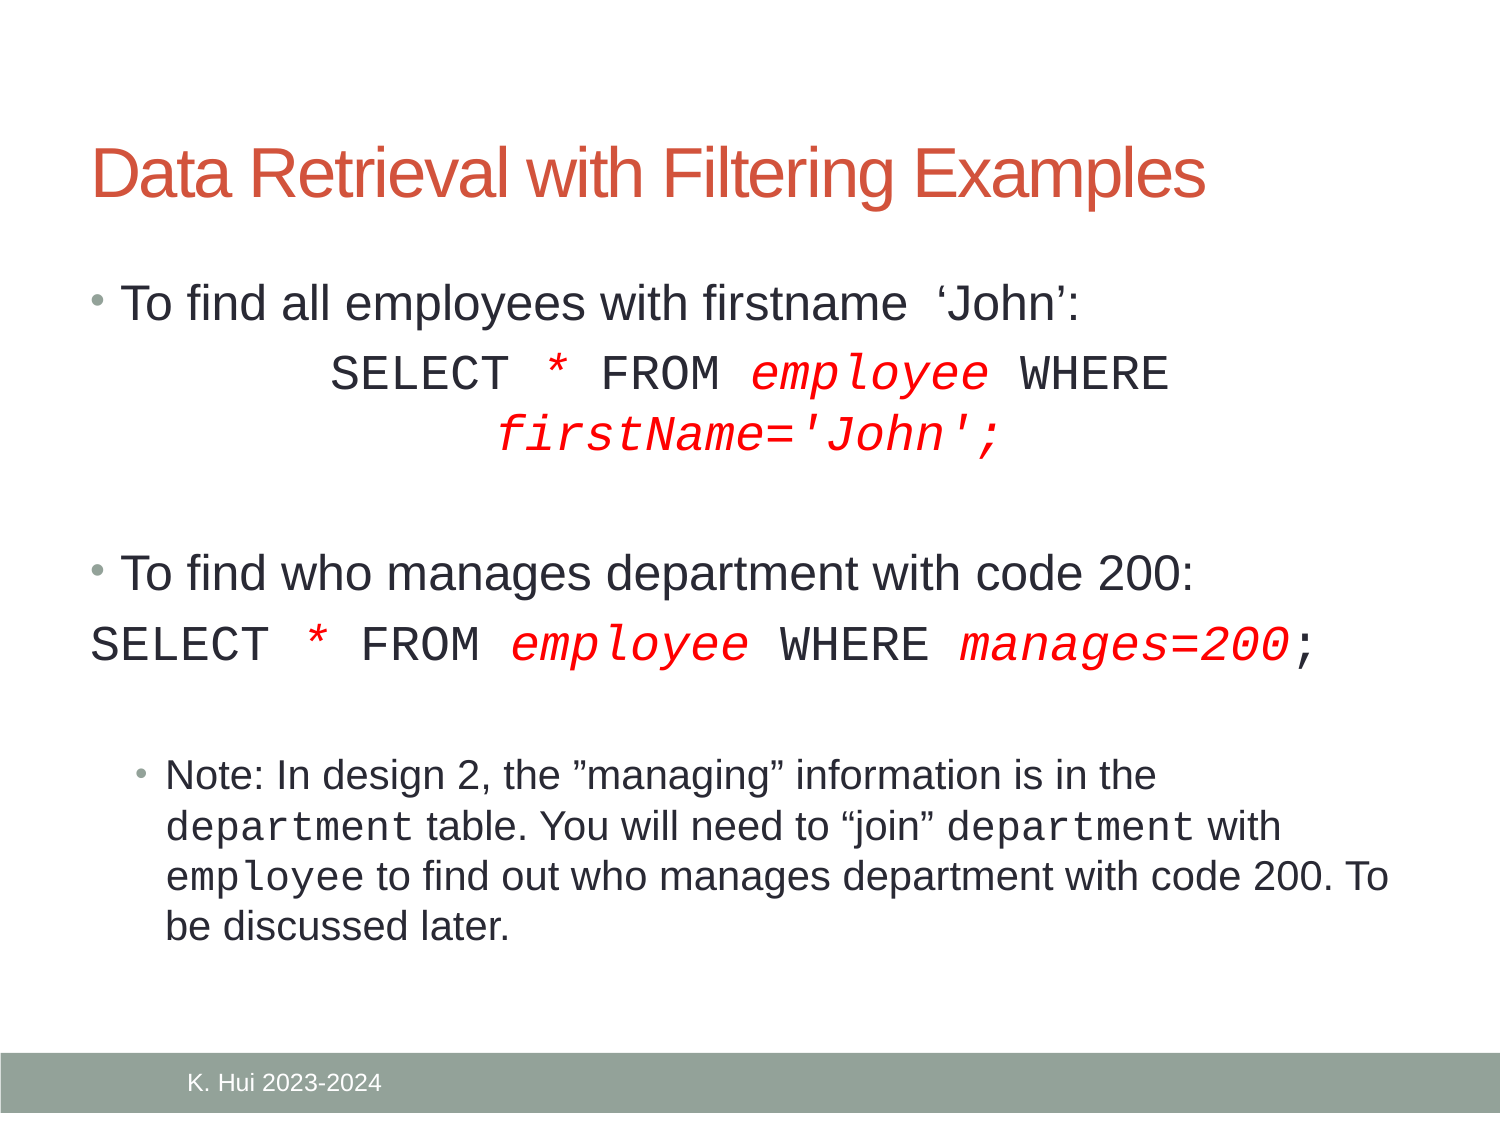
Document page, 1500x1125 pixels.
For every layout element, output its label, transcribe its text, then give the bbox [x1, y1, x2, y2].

title Data Retrieval with Filtering Examples [75, 87, 1425, 250]
list To find all employees with firstname ‘John’: SELECT * FROM employee WHERE firstName='John'; To find who manages department with code 200: SELECT * FROM employee WHERE manages=200; Note: In design 2, the ”managing” information is in the department table. You will need to “join” department with employee to find out who manages department with code 200. To be discussed later. [75, 262, 1425, 1020]
footer K. Hui 2023-2024 [75, 1054, 494, 1109]
